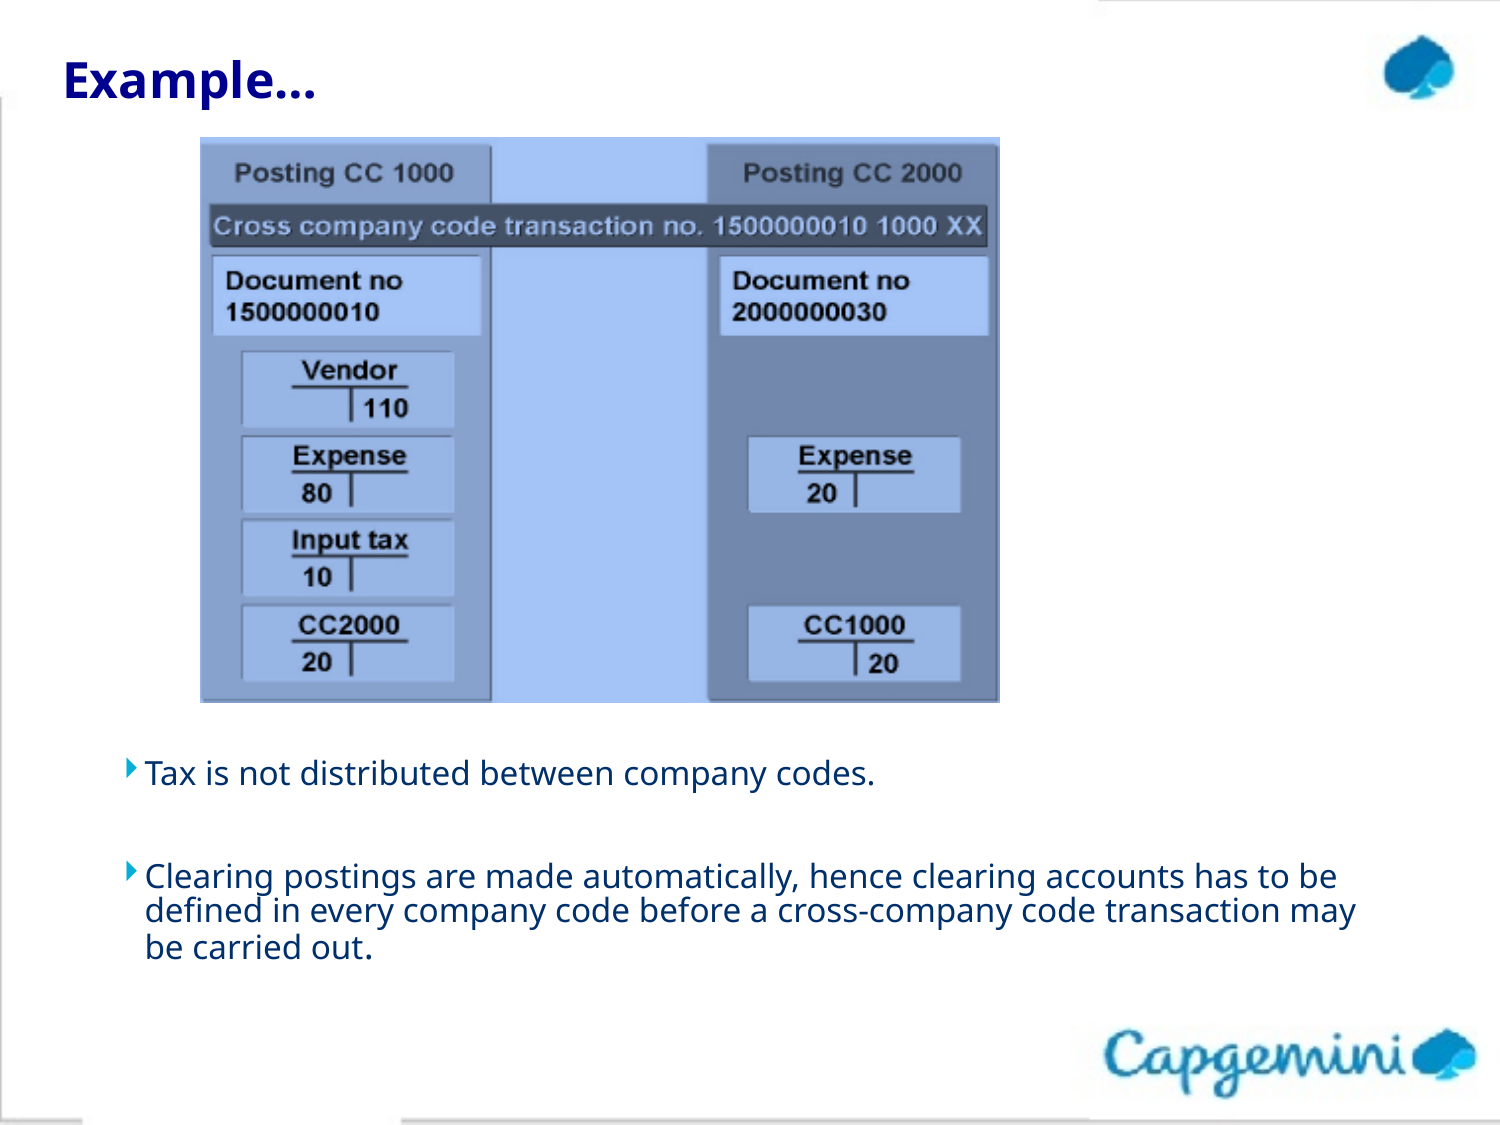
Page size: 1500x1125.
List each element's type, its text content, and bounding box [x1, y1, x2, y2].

list Tax is not distributed between company codes. Clearing postings are made automatically, hence clearing accounts has to be defined in every company code before a cross-company code transaction may be carried out. [101, 188, 1413, 988]
picture [0, 0, 1500, 1125]
title Example… [32, 36, 1407, 127]
